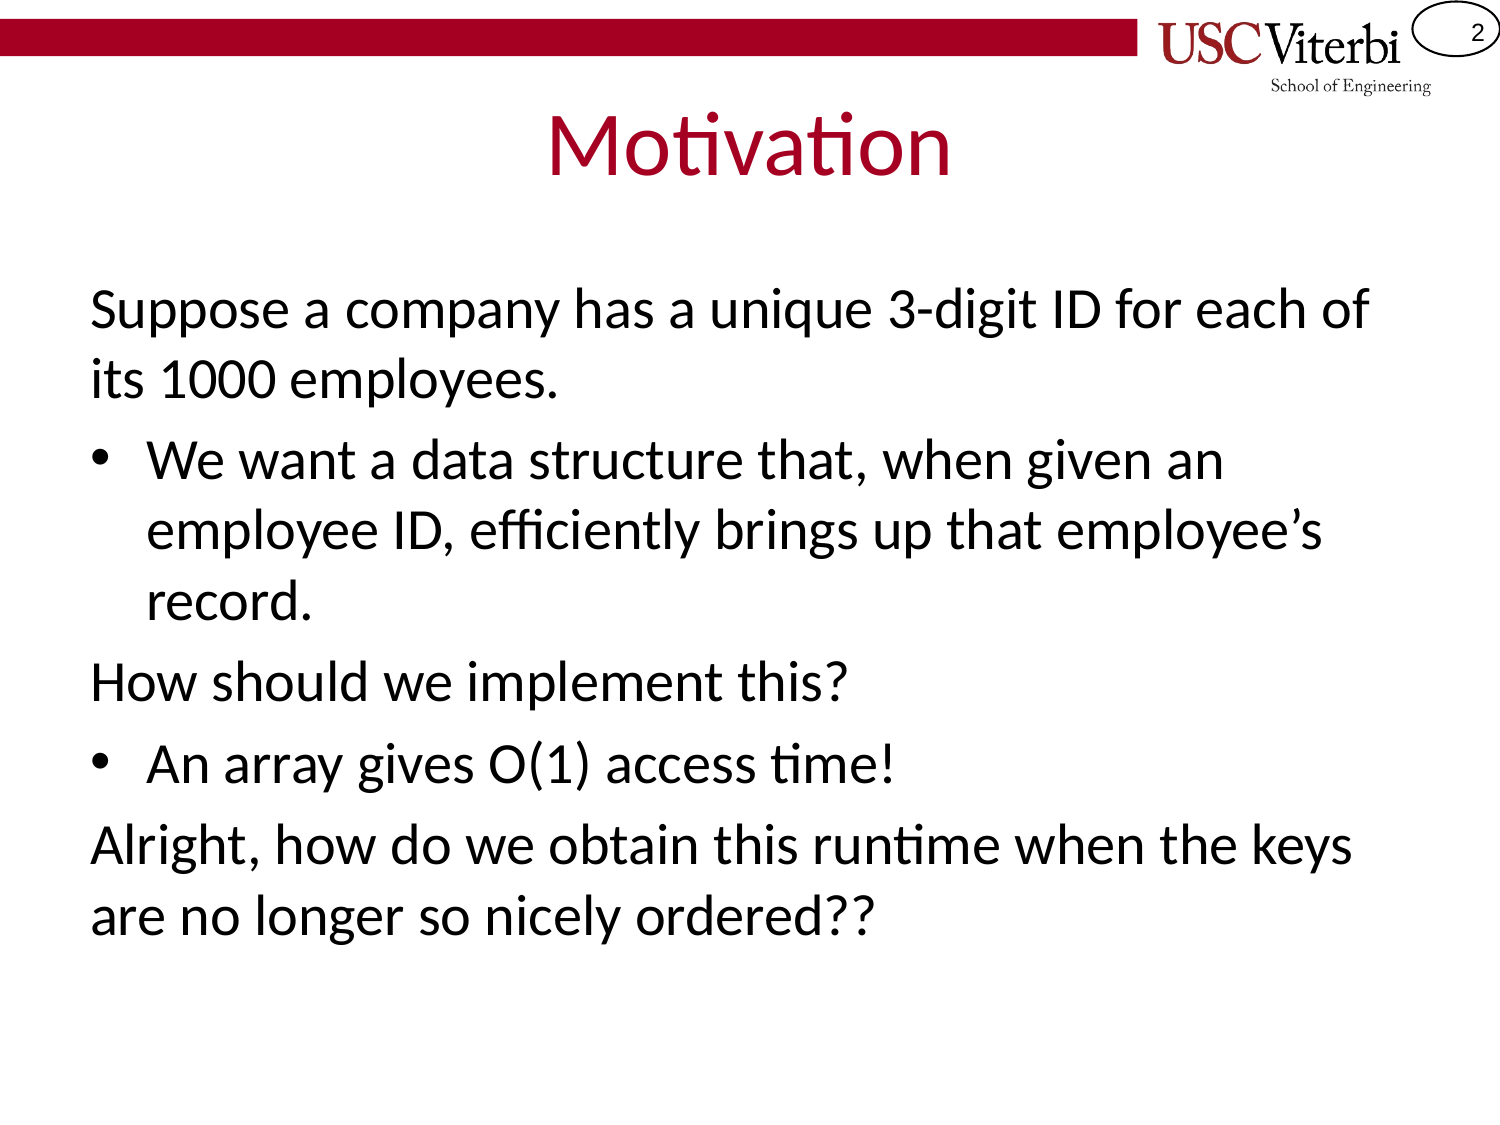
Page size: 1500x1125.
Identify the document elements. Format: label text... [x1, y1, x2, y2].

picture [1125, 0, 1447, 45]
picture [1414, 3, 1463, 55]
title Motivation [75, 45, 1425, 233]
picture [1425, 50, 1463, 119]
list Suppose a company has a unique 3-digit ID for each of its 1000 employees. We want a data structure that, when given an employee ID, efficiently brings up that employee’s record. How should we implement this? An array gives O(1) access time! Alright, how do we obtain this runtime when the keys are no longer so nicely ordered?? [75, 262, 1425, 1005]
